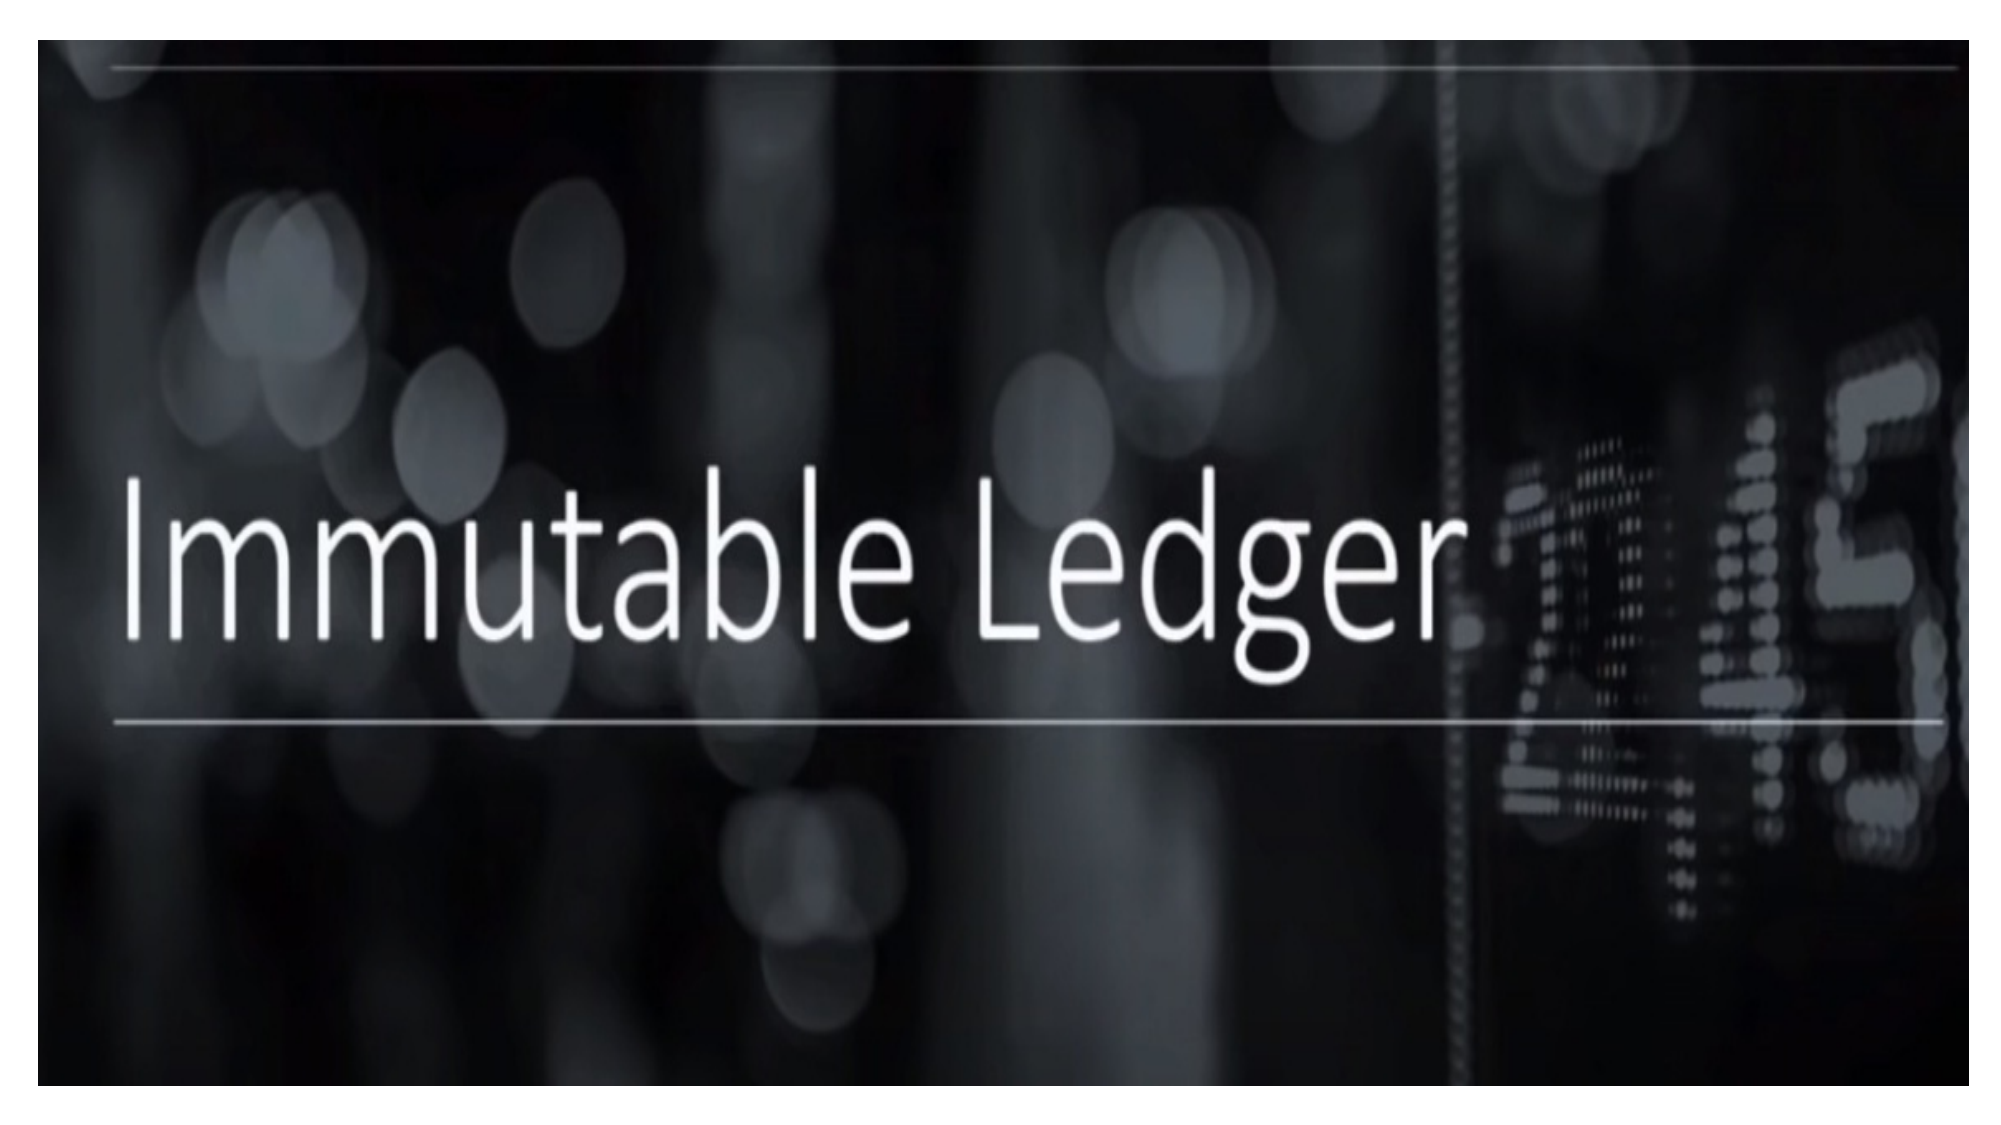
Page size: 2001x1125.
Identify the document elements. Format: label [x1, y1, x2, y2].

picture [37, 40, 1969, 1086]
